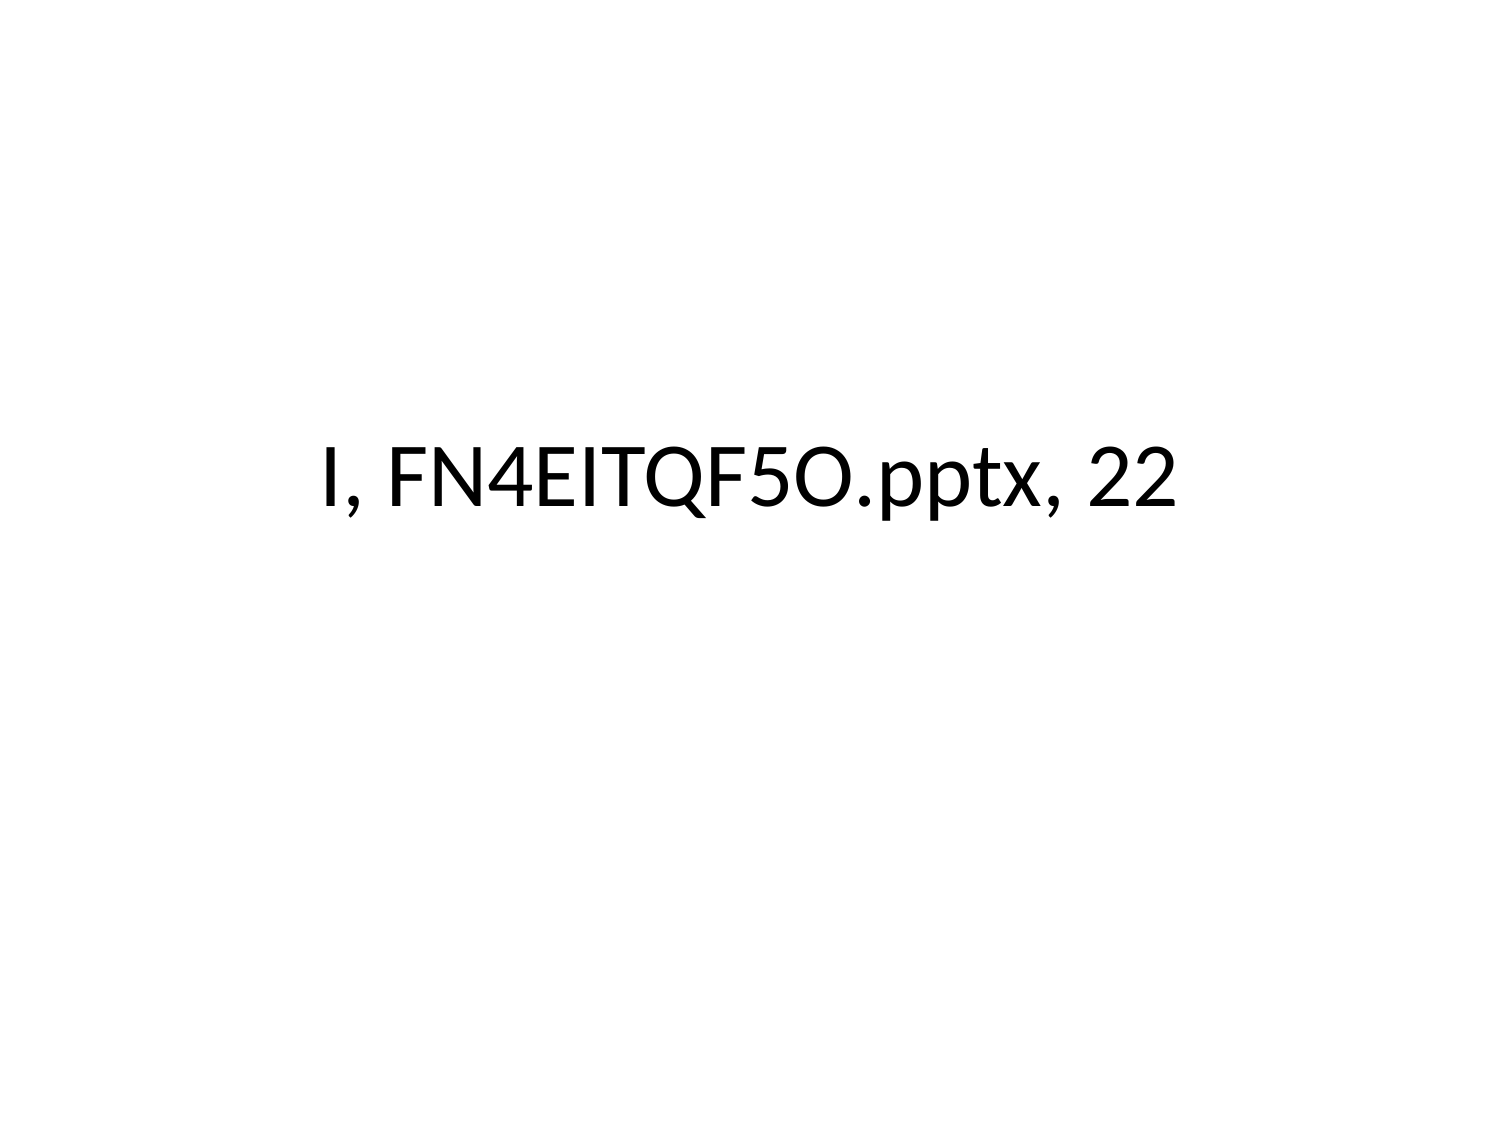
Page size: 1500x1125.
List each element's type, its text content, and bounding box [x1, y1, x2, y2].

title I, FN4EITQF5O.pptx, 22 [112, 349, 1388, 591]
